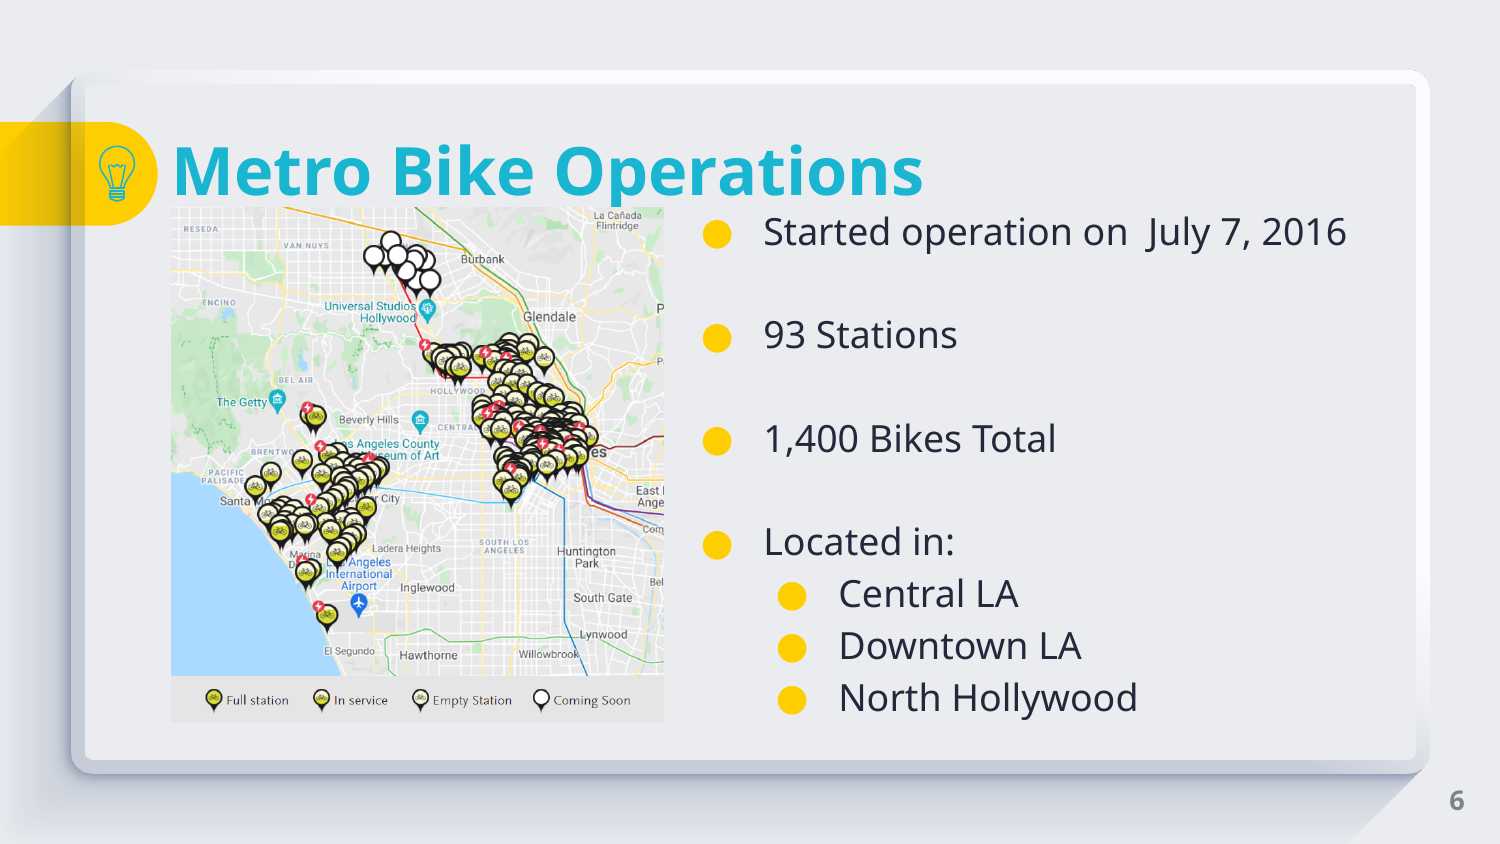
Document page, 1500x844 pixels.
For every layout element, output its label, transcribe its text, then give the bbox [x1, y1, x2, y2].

picture [0, 0, 1500, 844]
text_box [99, 146, 135, 202]
title Metro Bike Operations [171, 121, 1354, 226]
slide_number 6 [1414, 759, 1500, 844]
list Started operation on July 7, 2016 93 Stations 1,400 Bikes Total Located in: Central LA Downtown LA North Hollywood [688, 201, 1354, 716]
